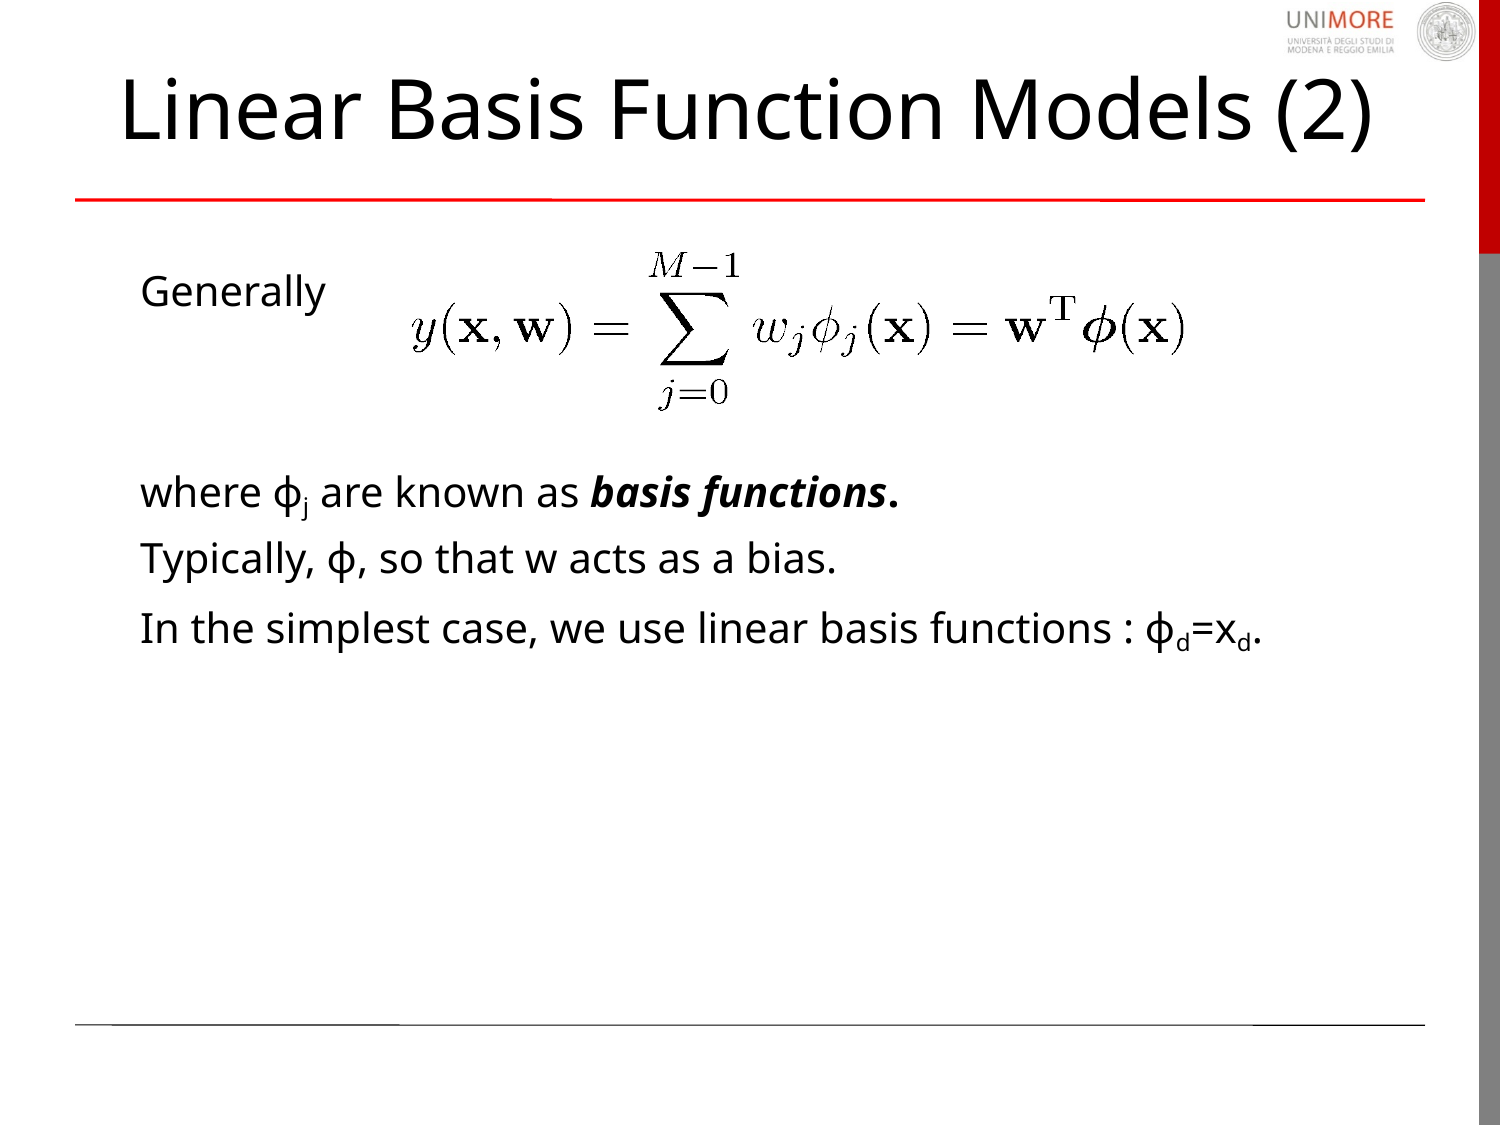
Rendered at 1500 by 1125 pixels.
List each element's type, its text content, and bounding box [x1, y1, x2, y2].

picture [410, 247, 1187, 415]
title Linear Basis Function Models (2) [103, 59, 1397, 166]
list Generally where ϕj are known as basis functions. Typically, ϕ, so that w acts as a bias. In the simplest case, we use linear basis functions : ϕd=xd. [125, 262, 1425, 1005]
picture [1283, 2, 1479, 62]
